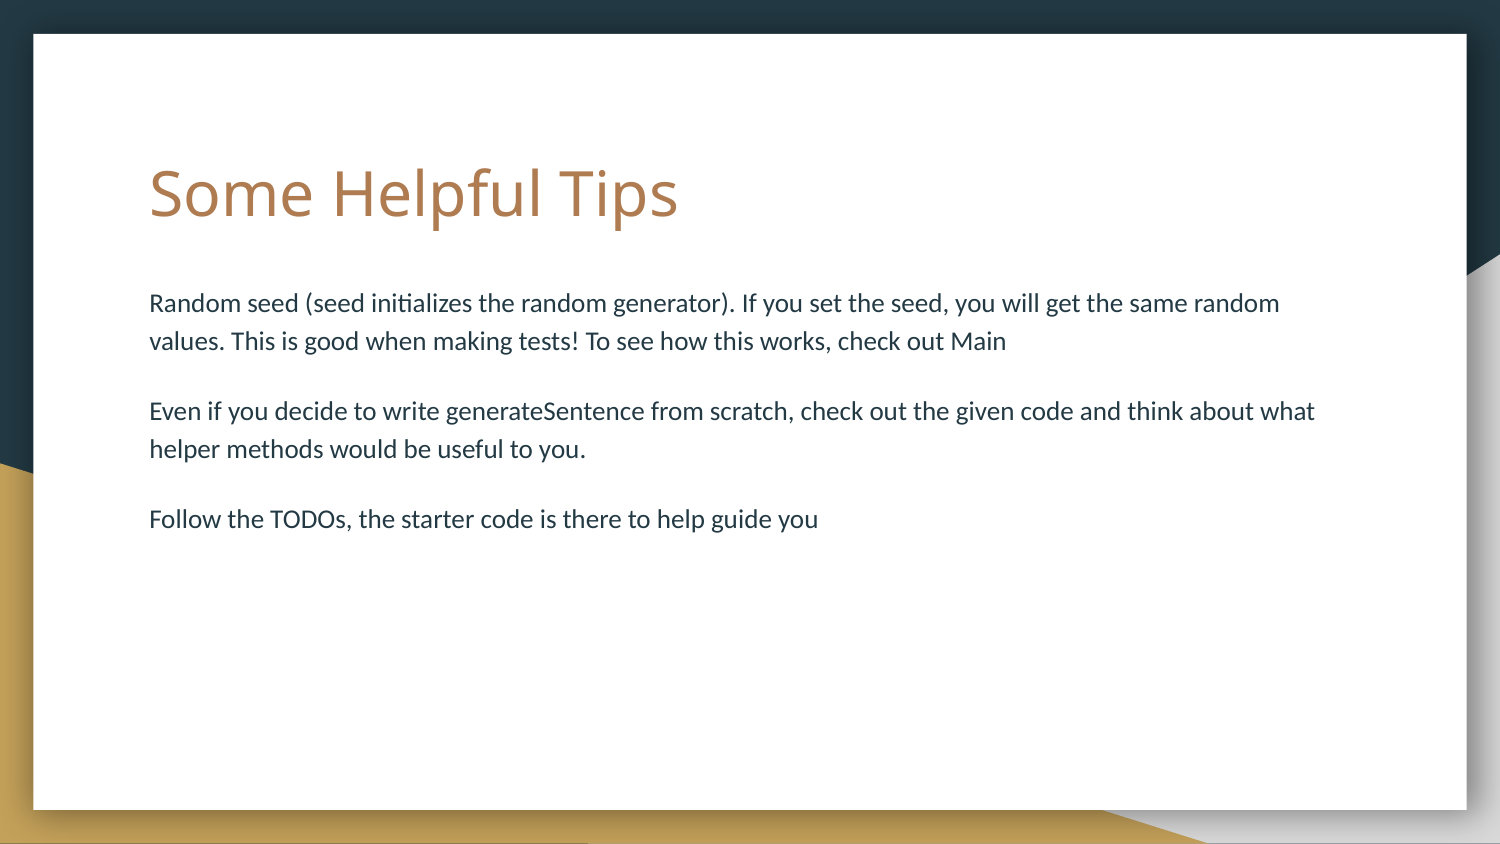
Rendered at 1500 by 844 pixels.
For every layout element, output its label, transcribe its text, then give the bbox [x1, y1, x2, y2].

list Random seed (seed initializes the random generator). If you set the seed, you will get the same random values. This is good when making tests! To see how this works, check out Main Even if you decide to write generateSentence from scratch, check out the given code and think about what helper methods would be useful to you. Follow the TODOs, the starter code is there to help guide you [134, 265, 1366, 668]
title Some Helpful Tips [134, 138, 1366, 265]
